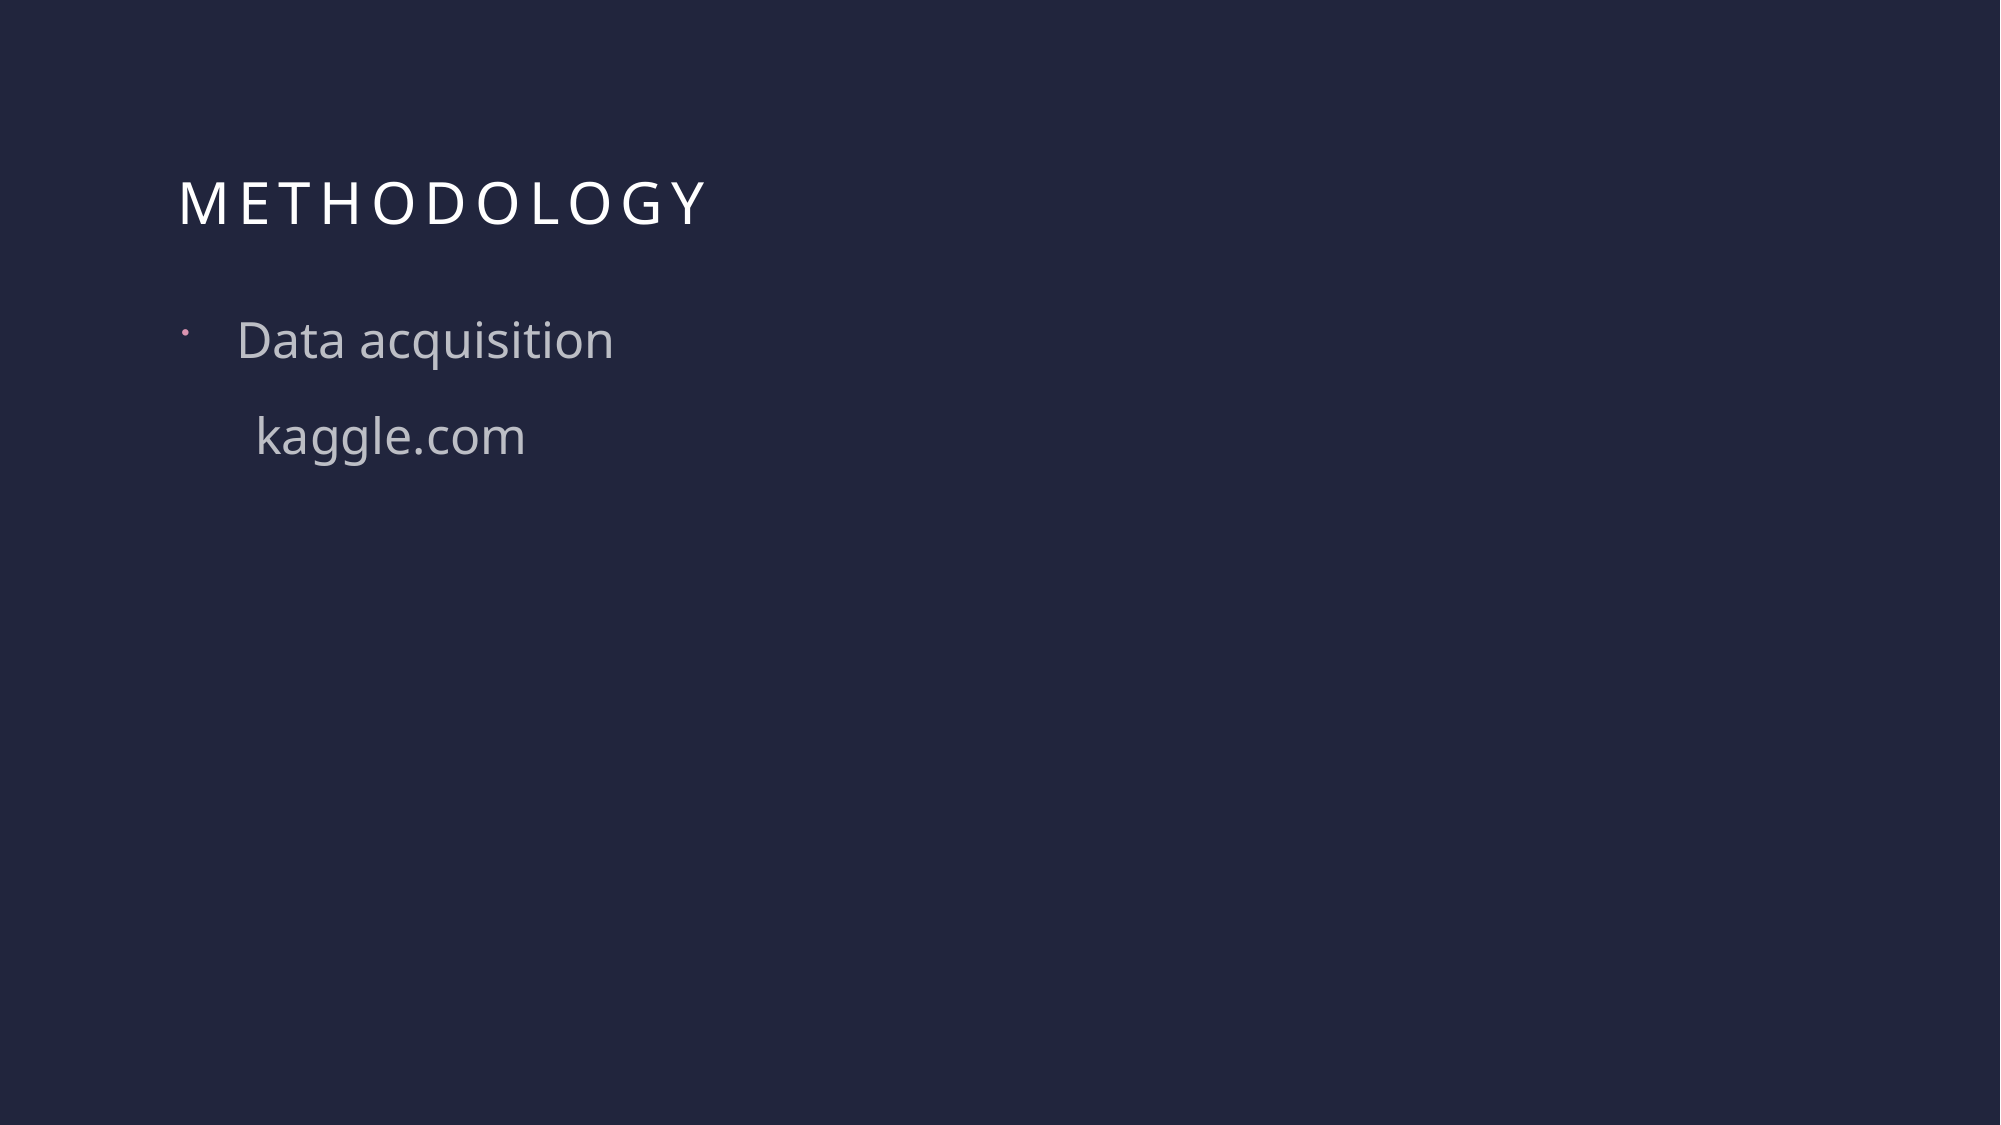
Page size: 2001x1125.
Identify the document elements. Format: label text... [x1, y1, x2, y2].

title methodology [177, 165, 1822, 274]
list Data acquisition kaggle.com [177, 293, 1822, 947]
